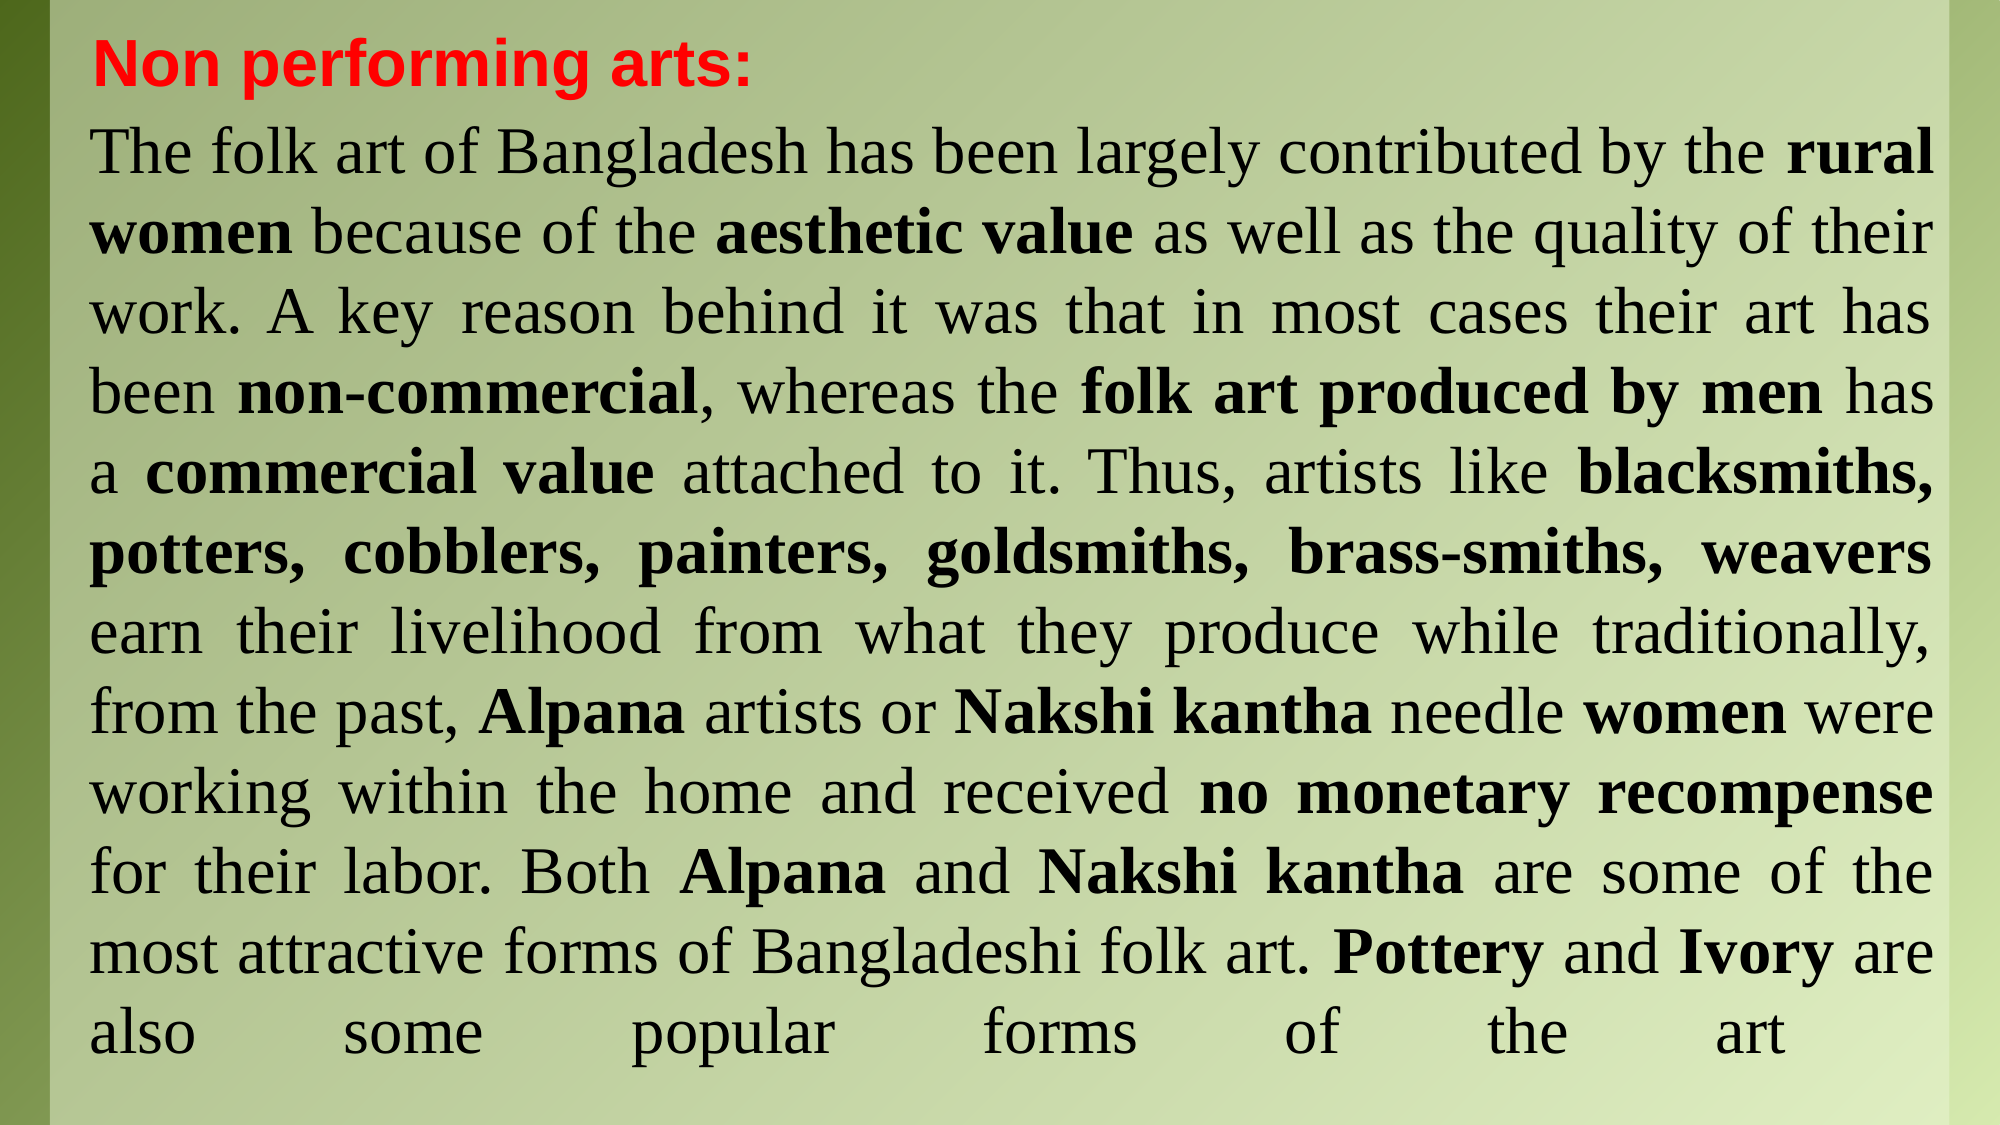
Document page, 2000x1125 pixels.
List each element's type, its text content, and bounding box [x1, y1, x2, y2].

text_box The folk art of Bangladesh has been largely contributed by the rural women because of the aesthetic value as well as the quality of their work. A key reason behind it was that in most cases their art has been non-commercial, whereas the folk art produced by men has a commercial value attached to it. Thus, artists like blacksmiths, potters, cobblers, painters, goldsmiths, brass-smiths, weavers earn their livelihood from what they produce while traditionally, from the past, Alpana artists or Nakshi kantha needle women were working within the home and received no monetary recompense for their labor. Both Alpana and Nakshi kantha are some of the most attractive forms of Bangladeshi folk art. Pottery and Ivory are also some popular forms of the art [74, 99, 1950, 1125]
text_box Non performing arts: [77, 12, 771, 108]
